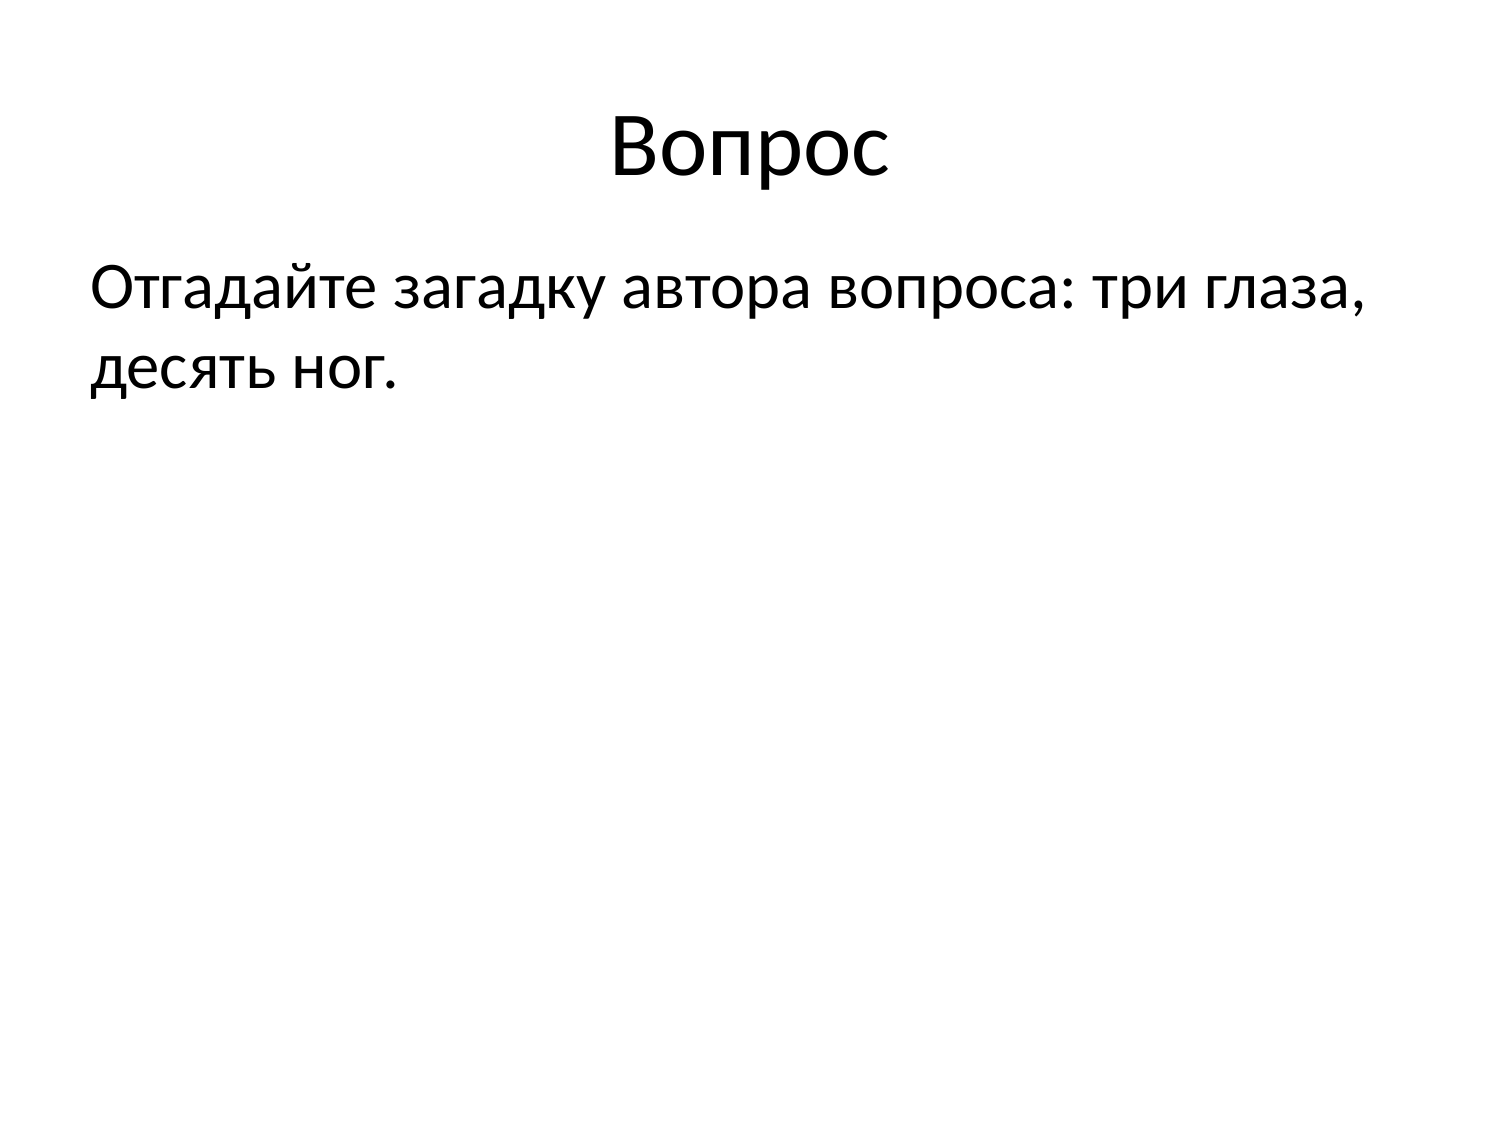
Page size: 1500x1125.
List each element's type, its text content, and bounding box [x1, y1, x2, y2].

title Вопрос [75, 45, 1425, 233]
list Отгадайте загадку автора вопроса: три глаза, десять ног. [75, 234, 1425, 1024]
